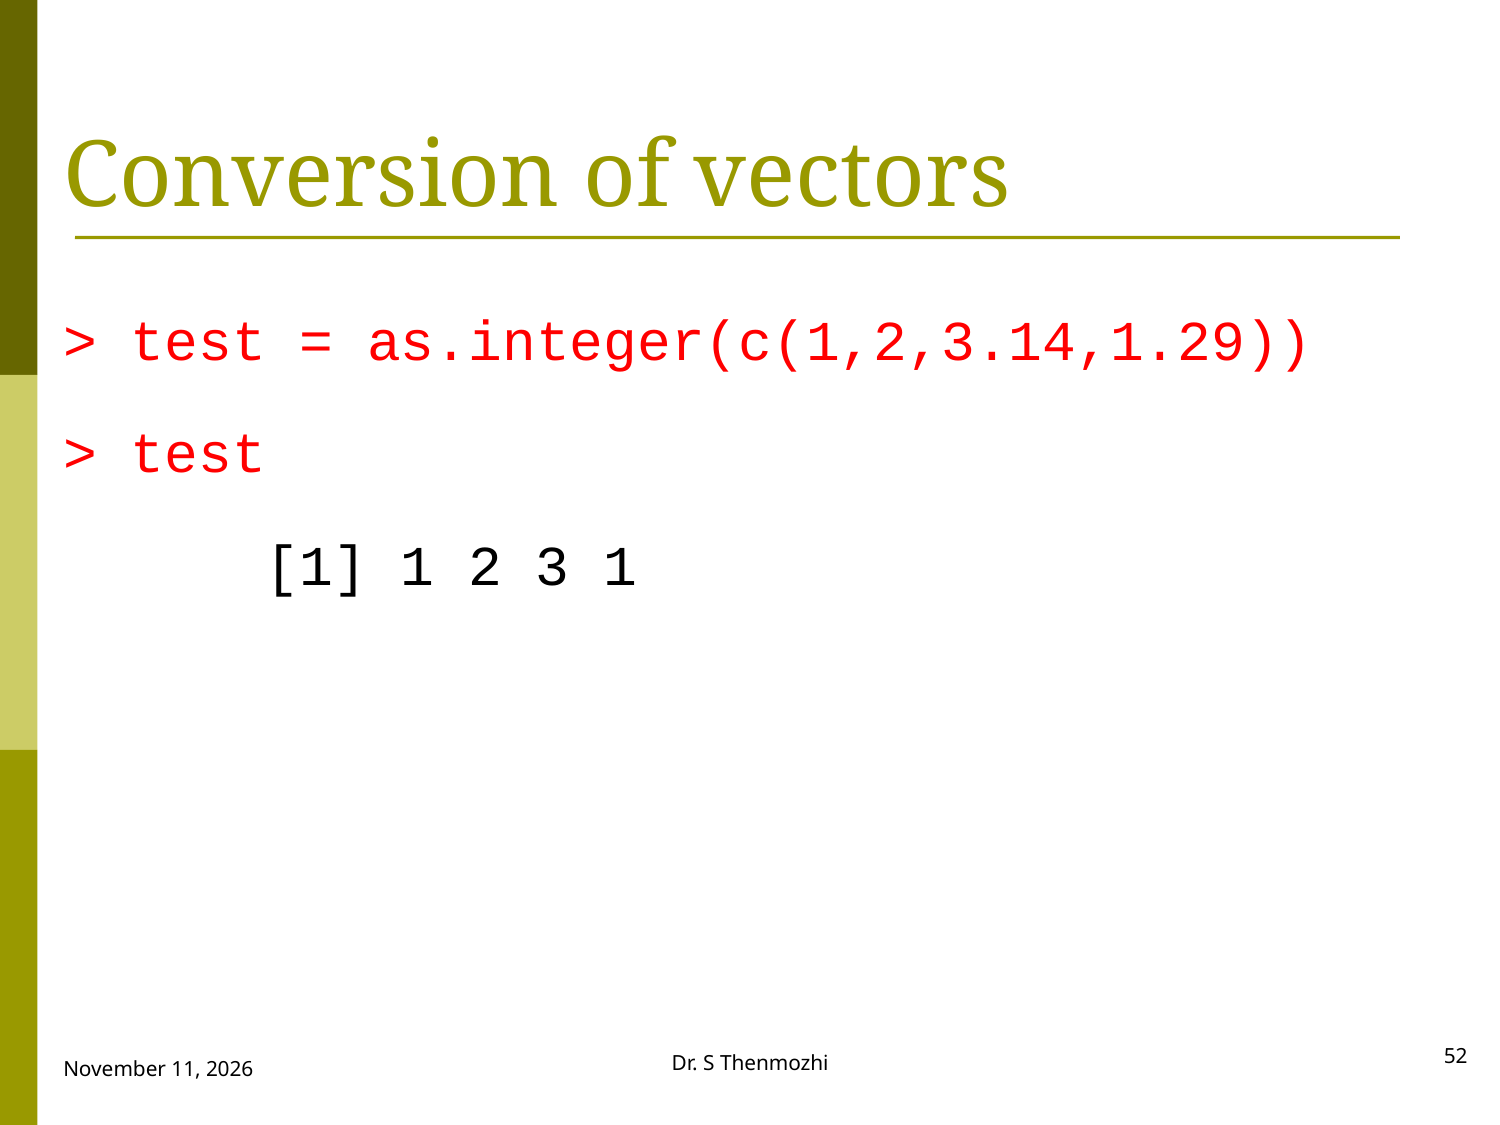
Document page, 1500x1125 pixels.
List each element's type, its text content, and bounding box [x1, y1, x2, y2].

slide_number 52 [1132, 1035, 1483, 1110]
title Conversion of vectors [48, 45, 1500, 233]
list > test = as.integer(c(1,2,3.14,1.29)) > test [1] 1 2 3 1 [48, 262, 1500, 1006]
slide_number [48, 1047, 399, 1123]
footer Dr. S Thenmozhi [512, 1041, 988, 1117]
